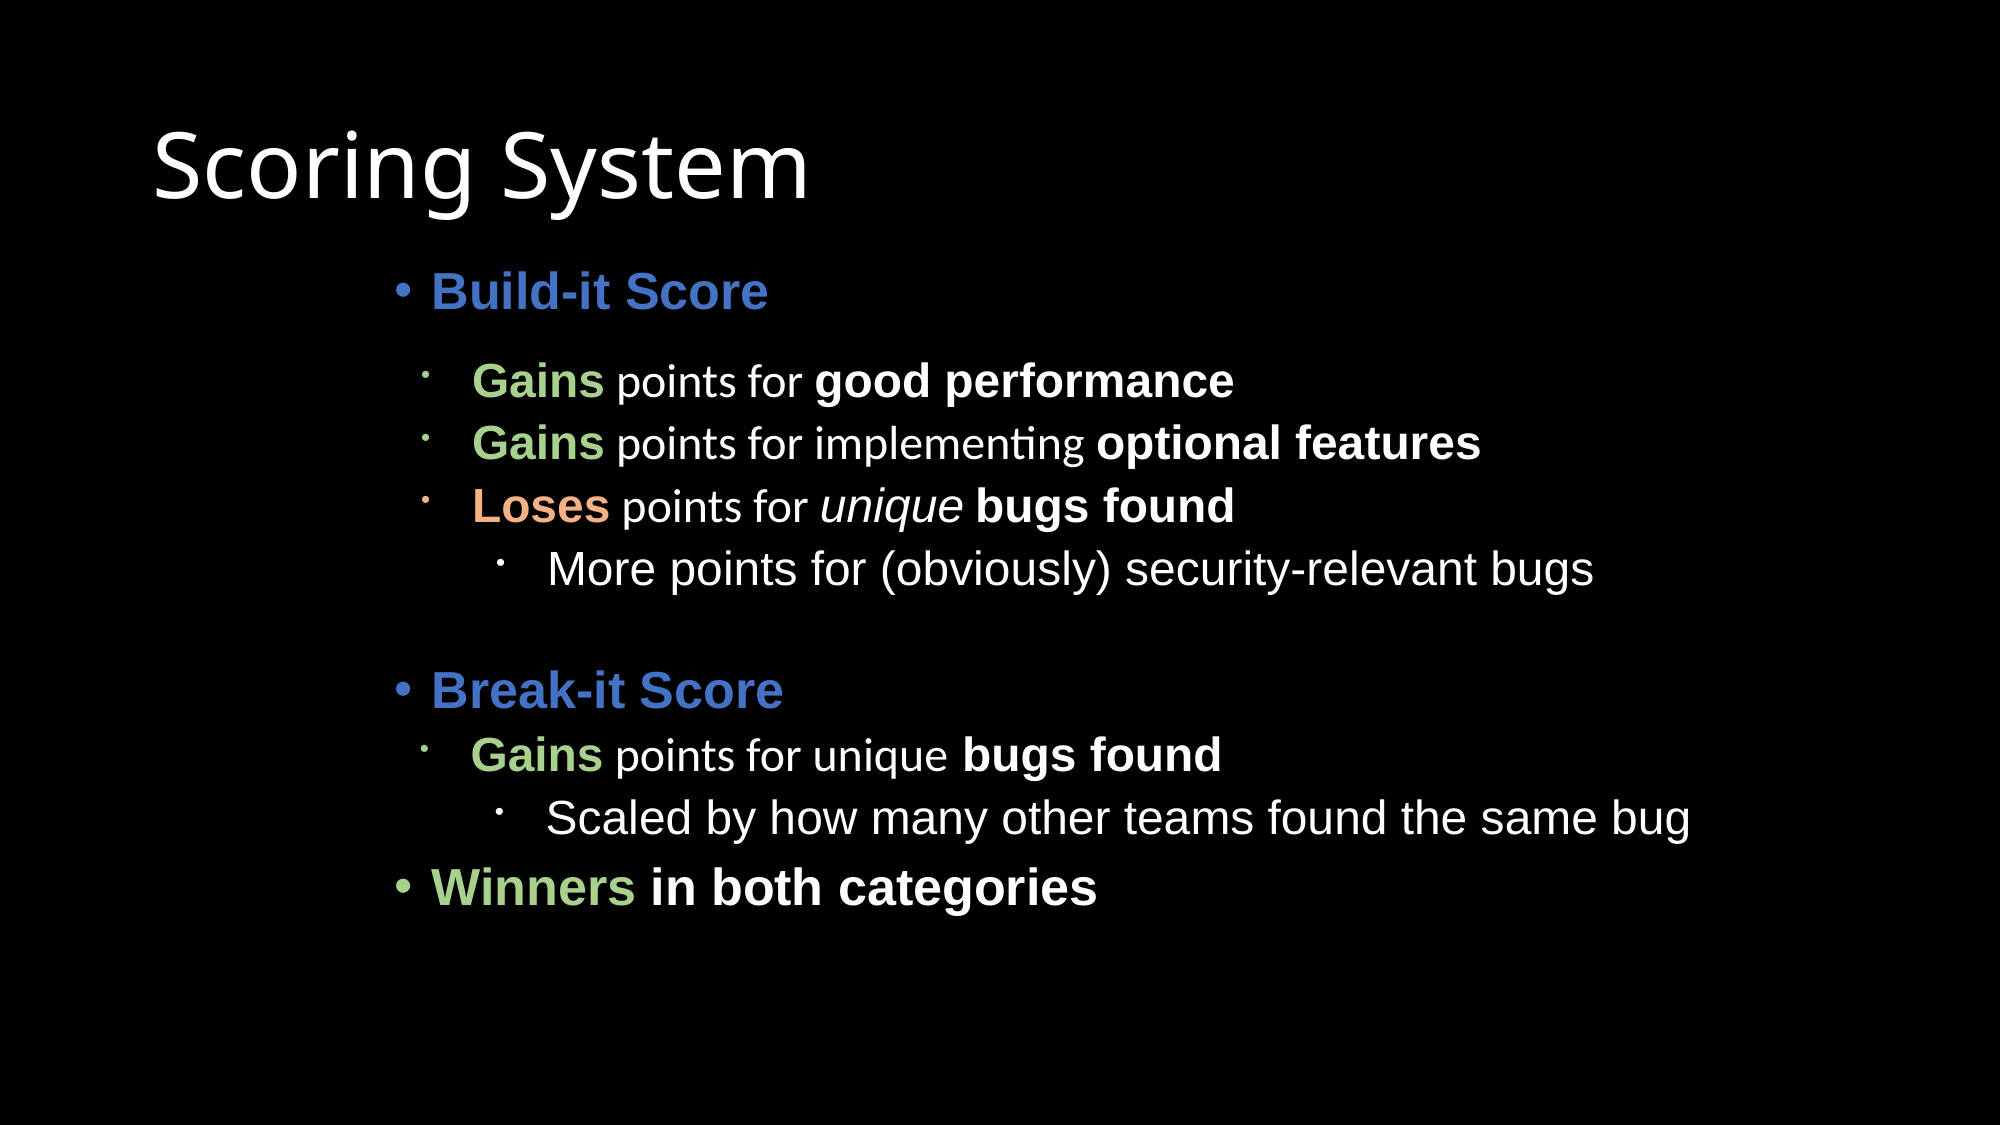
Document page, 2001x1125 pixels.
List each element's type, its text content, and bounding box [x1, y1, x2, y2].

text_box Build-it Score Break-it Score Winners in both categories [379, 850, 1660, 1023]
text_box Gains points for unique bugs found Scaled by how many other teams found the same bug [377, 717, 1834, 850]
title Scoring System [137, 59, 1863, 278]
text_box Gains points for good performance Gains points for implementing optional features Loses points for unique bugs found More points for (obviously) security-relevant bugs [379, 343, 1736, 601]
text_box Build-it Score Break-it Score Winners in both categories [379, 601, 1660, 717]
text_box Build-it Score Break-it Score Winners in both categories [379, 257, 1660, 343]
